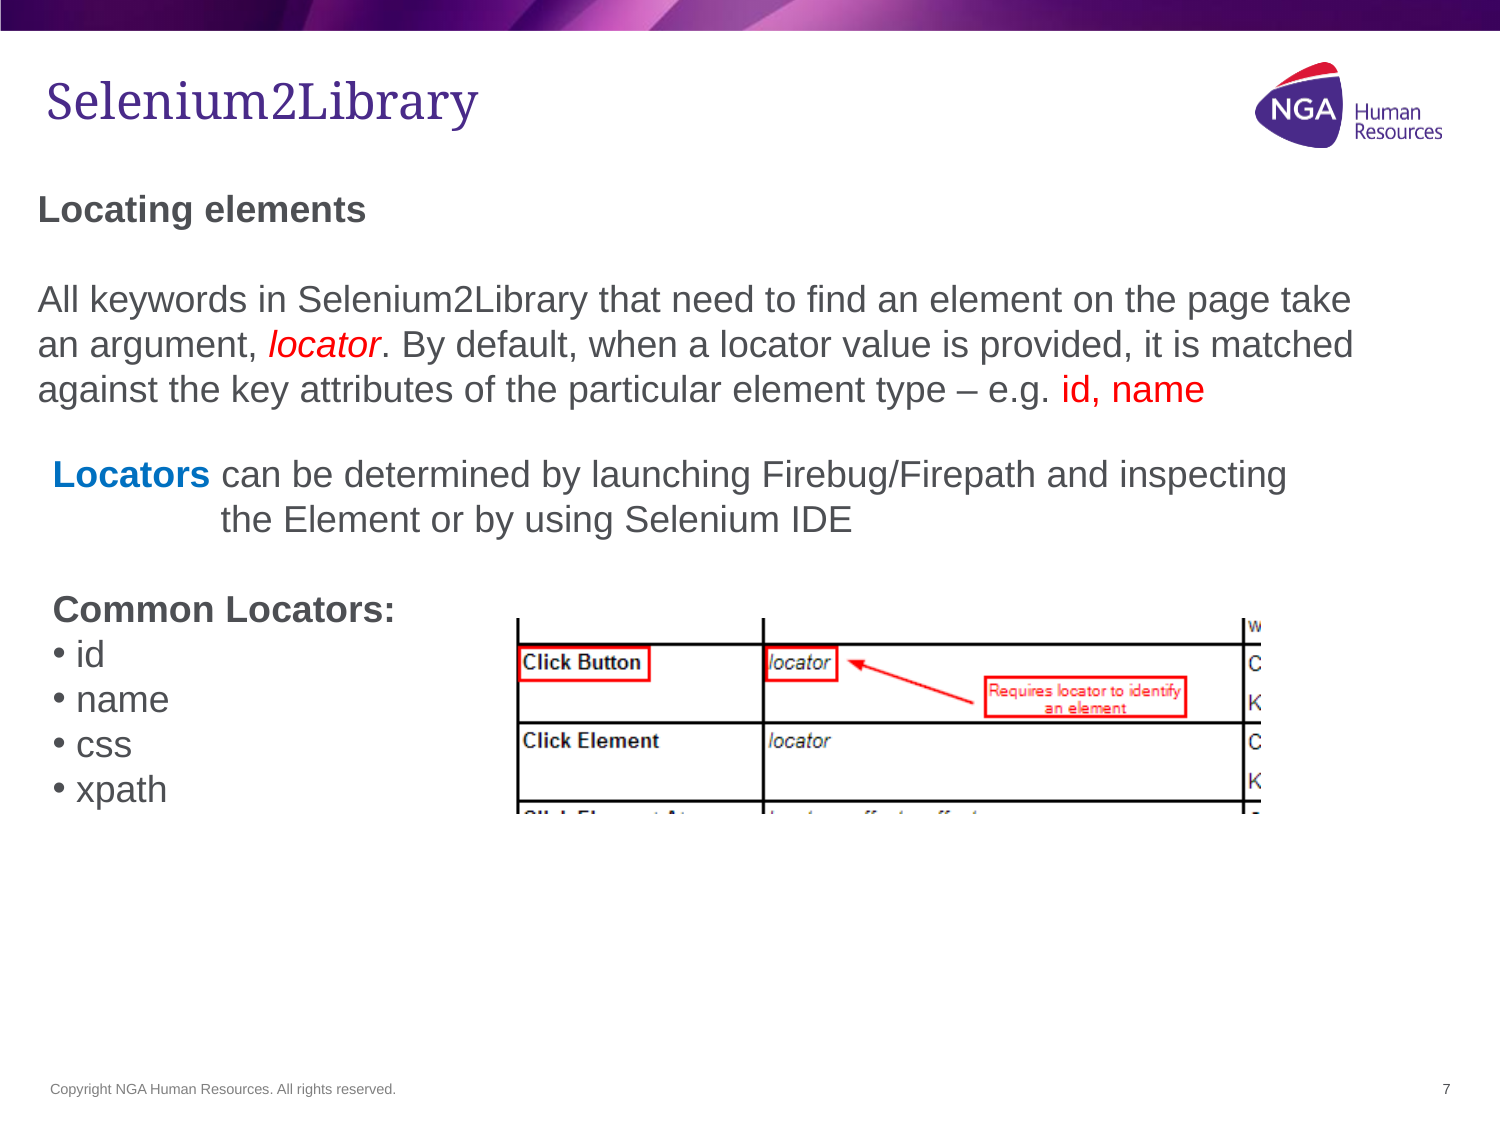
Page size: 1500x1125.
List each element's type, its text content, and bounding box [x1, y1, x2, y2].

picture [500, 618, 1261, 814]
text_box Locators can be determined by launching Firebug/Firepath and inspecting the Element or by using Selenium IDE Common Locators: id name css xpath [37, 442, 1314, 818]
text_box Locating elements All keywords in Selenium2Library that need to find an element on the page take an argument, locator. By default, when a locator value is provided, it is matched against the key attributes of the particular element type – e.g. id, name [22, 177, 1384, 418]
slide_number 7 [1387, 1080, 1451, 1098]
picture [1255, 62, 1442, 148]
picture [2, 0, 1500, 30]
title Selenium2Library [46, 76, 1216, 131]
